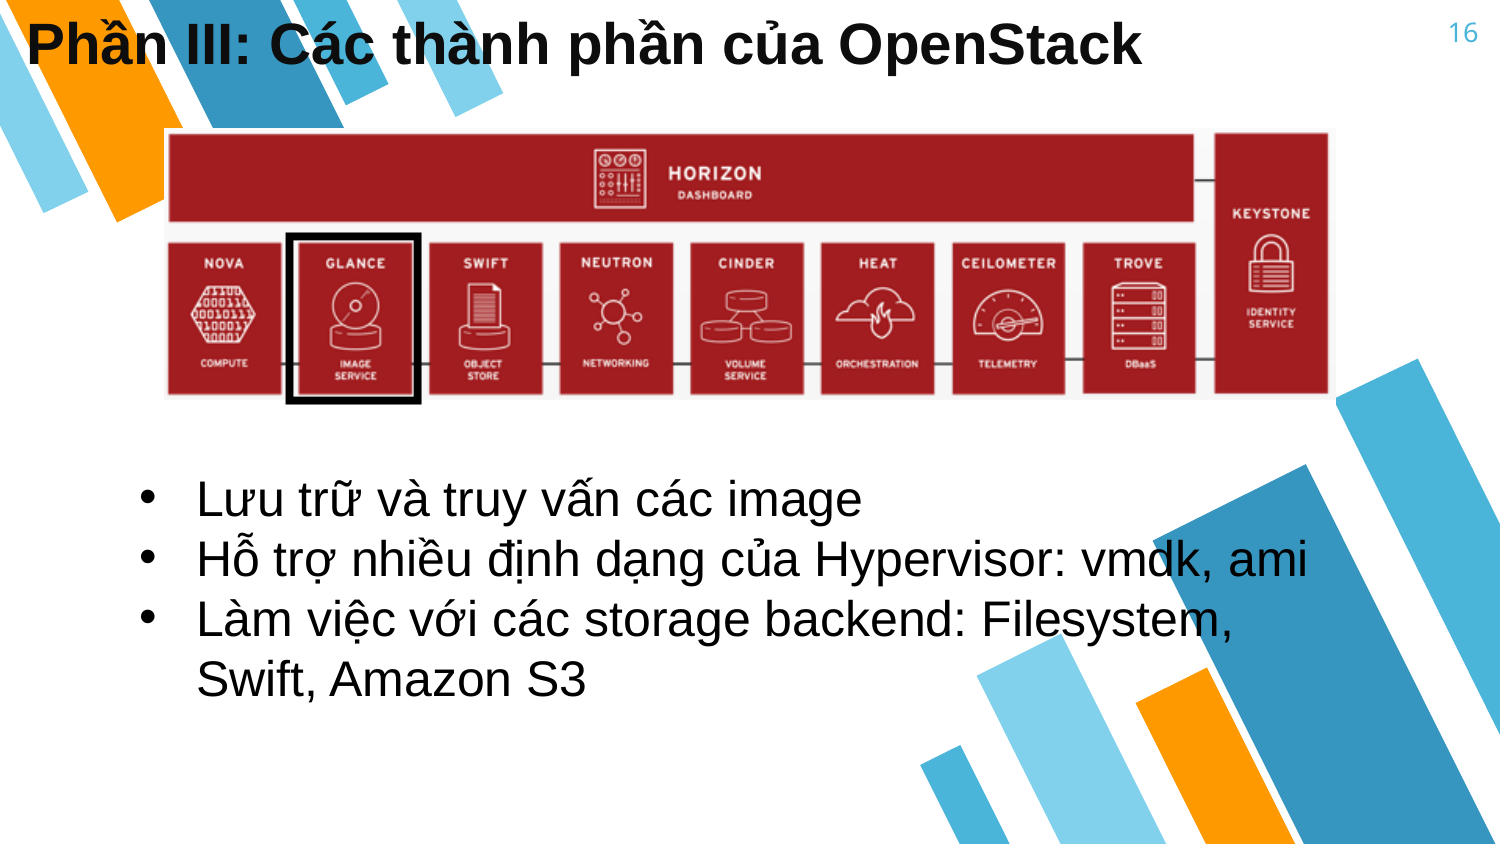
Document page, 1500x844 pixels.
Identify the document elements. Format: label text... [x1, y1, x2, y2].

text_box Phần III: Các thành phần của OpenStack [0, 0, 1175, 87]
slide_number 16 [1403, 0, 1494, 65]
text_box Lưu trữ và truy vấn các image Hỗ trợ nhiều định dạng của Hypervisor: vmdk, ami Làm việc với các storage backend: Filesystem, Swift, Amazon S3 [125, 459, 1375, 722]
picture [163, 127, 1337, 423]
